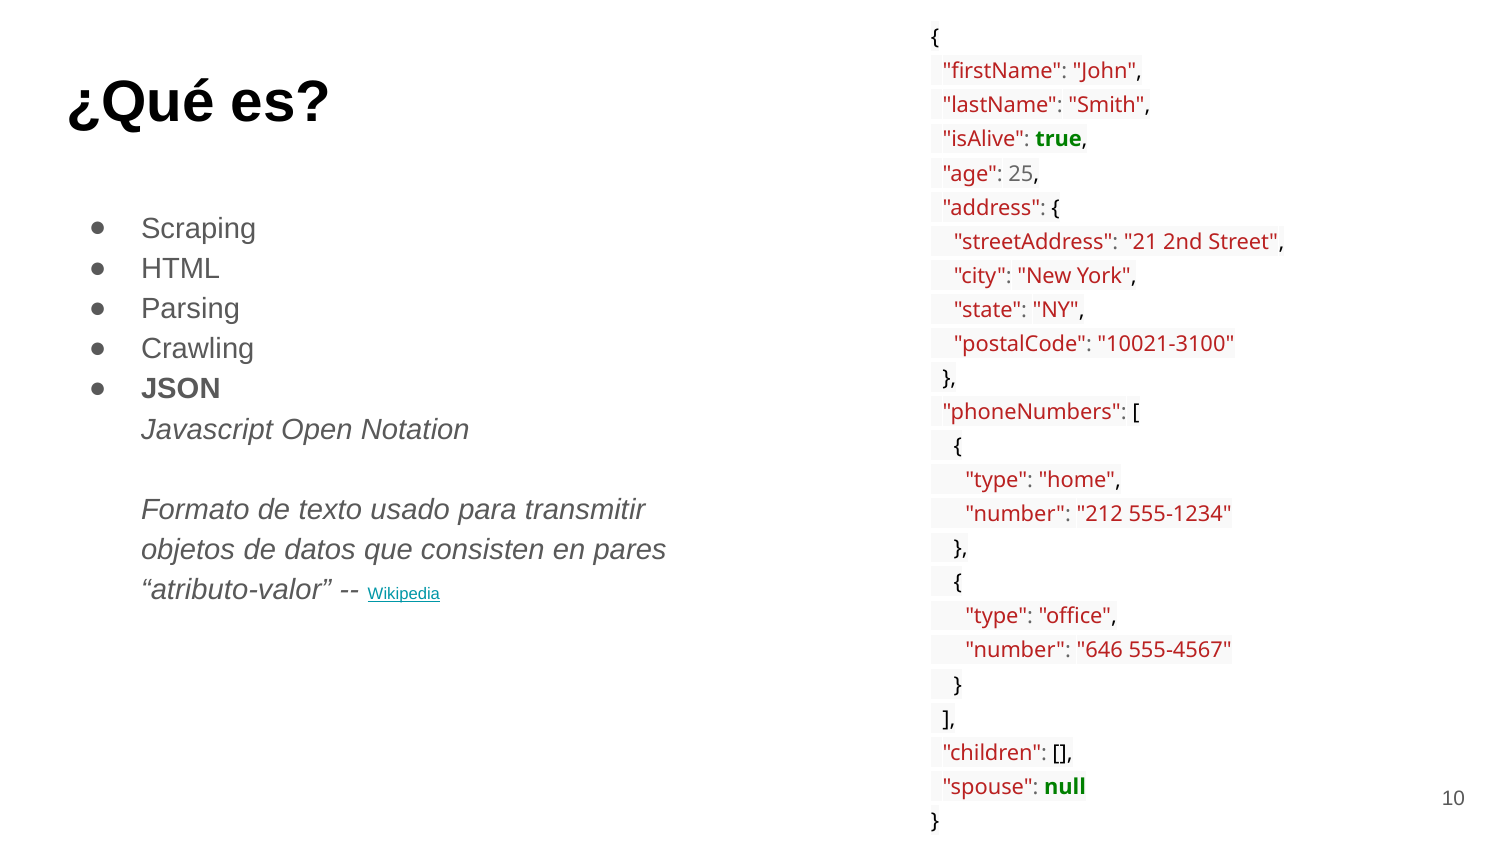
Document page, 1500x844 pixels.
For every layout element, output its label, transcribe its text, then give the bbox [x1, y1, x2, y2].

text_box { "firstName": "John", "lastName": "Smith", "isAlive": true, "age": 25, "address": { "streetAddress": "21 2nd Street", "city": "New York", "state": "NY", "postalCode": "10021-3100" }, "phoneNumbers": [ { "type": "home", "number": "212 555-1234" }, { "type": "office", "number": "646 555-4567" } ], "children": [], "spouse": null } [915, 0, 1390, 48]
title ¿Qué es? [51, 48, 1449, 142]
list Scraping HTML Parsing Crawling JSON Javascript Open Notation Formato de texto usado para transmitir objetos de datos que consisten en pares “atributo-valor” -- Wikipedia [51, 189, 708, 750]
slide_number ‹#› [1390, 764, 1480, 830]
text_box { "firstName": "John", "lastName": "Smith", "isAlive": true, "age": 25, "address": { "streetAddress": "21 2nd Street", "city": "New York", "state": "NY", "postalCode": "10021-3100" }, "phoneNumbers": [ { "type": "home", "number": "212 555-1234" }, { "type": "office", "number": "646 555-4567" } ], "children": [], "spouse": null } [915, 142, 1390, 844]
